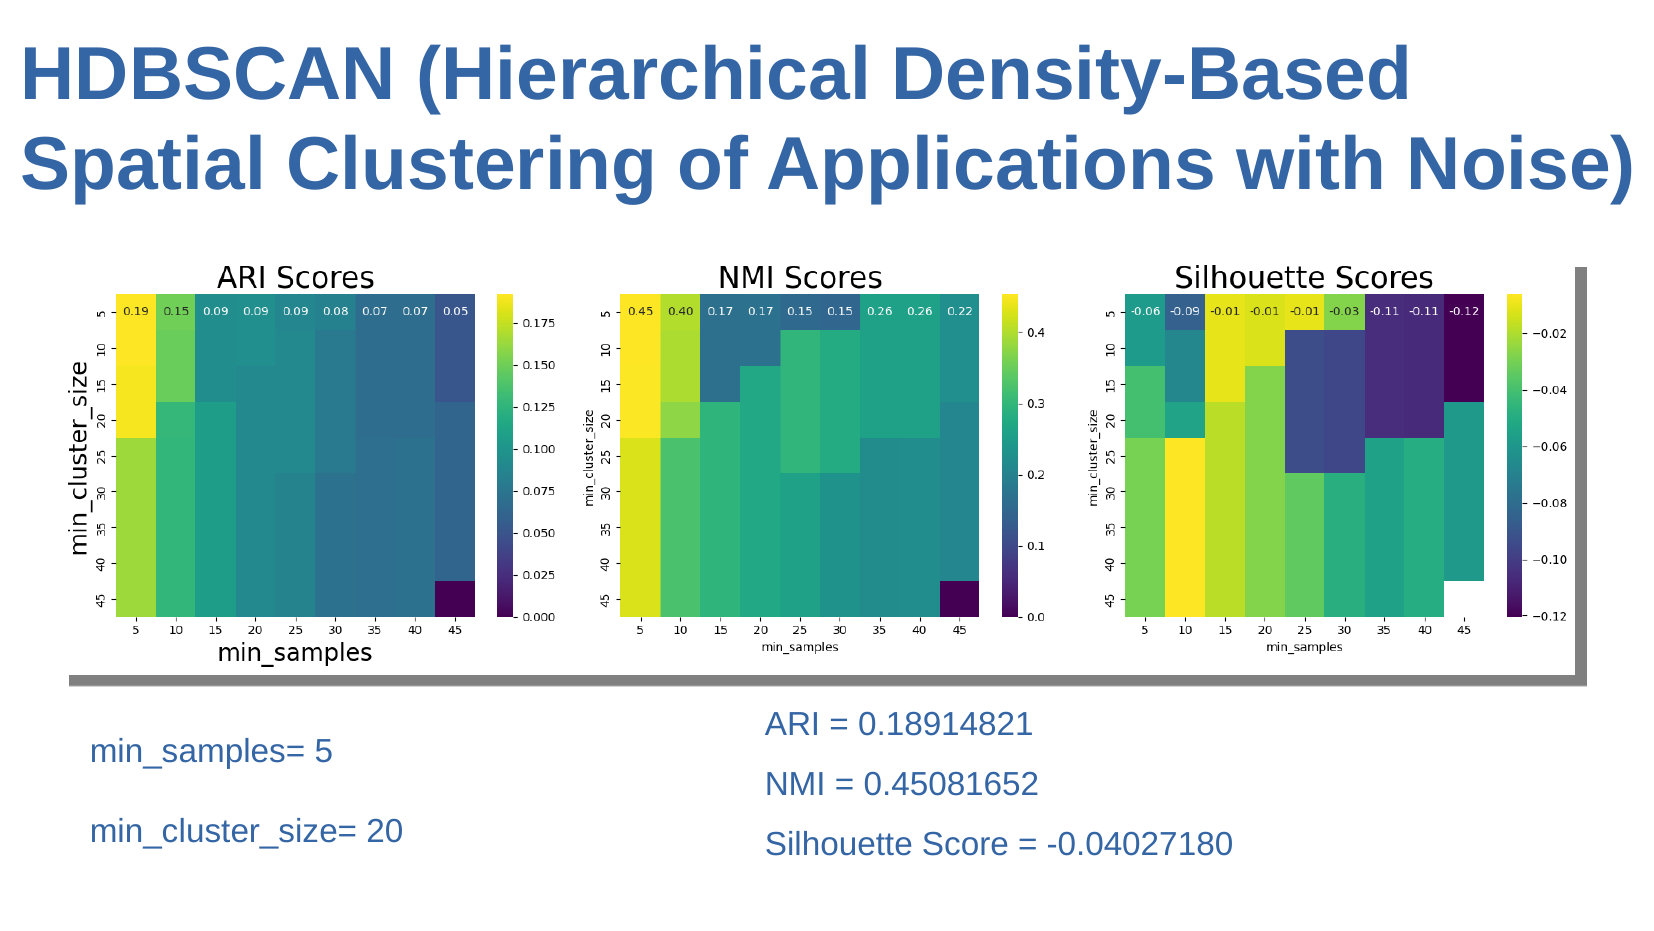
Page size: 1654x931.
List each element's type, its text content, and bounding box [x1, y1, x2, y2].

text_box HDBSCAN (Hierarchical Density-Based Spatial Clustering of Applications with Noise) [5, 16, 1654, 268]
picture [56, 254, 1575, 675]
text_box ARI = 0.18914821 NMI = 0.45081652 Silhouette Score = -0.04027180 [749, 683, 1400, 879]
text_box min_samples= 5 min_cluster_size= 20 [75, 721, 562, 862]
